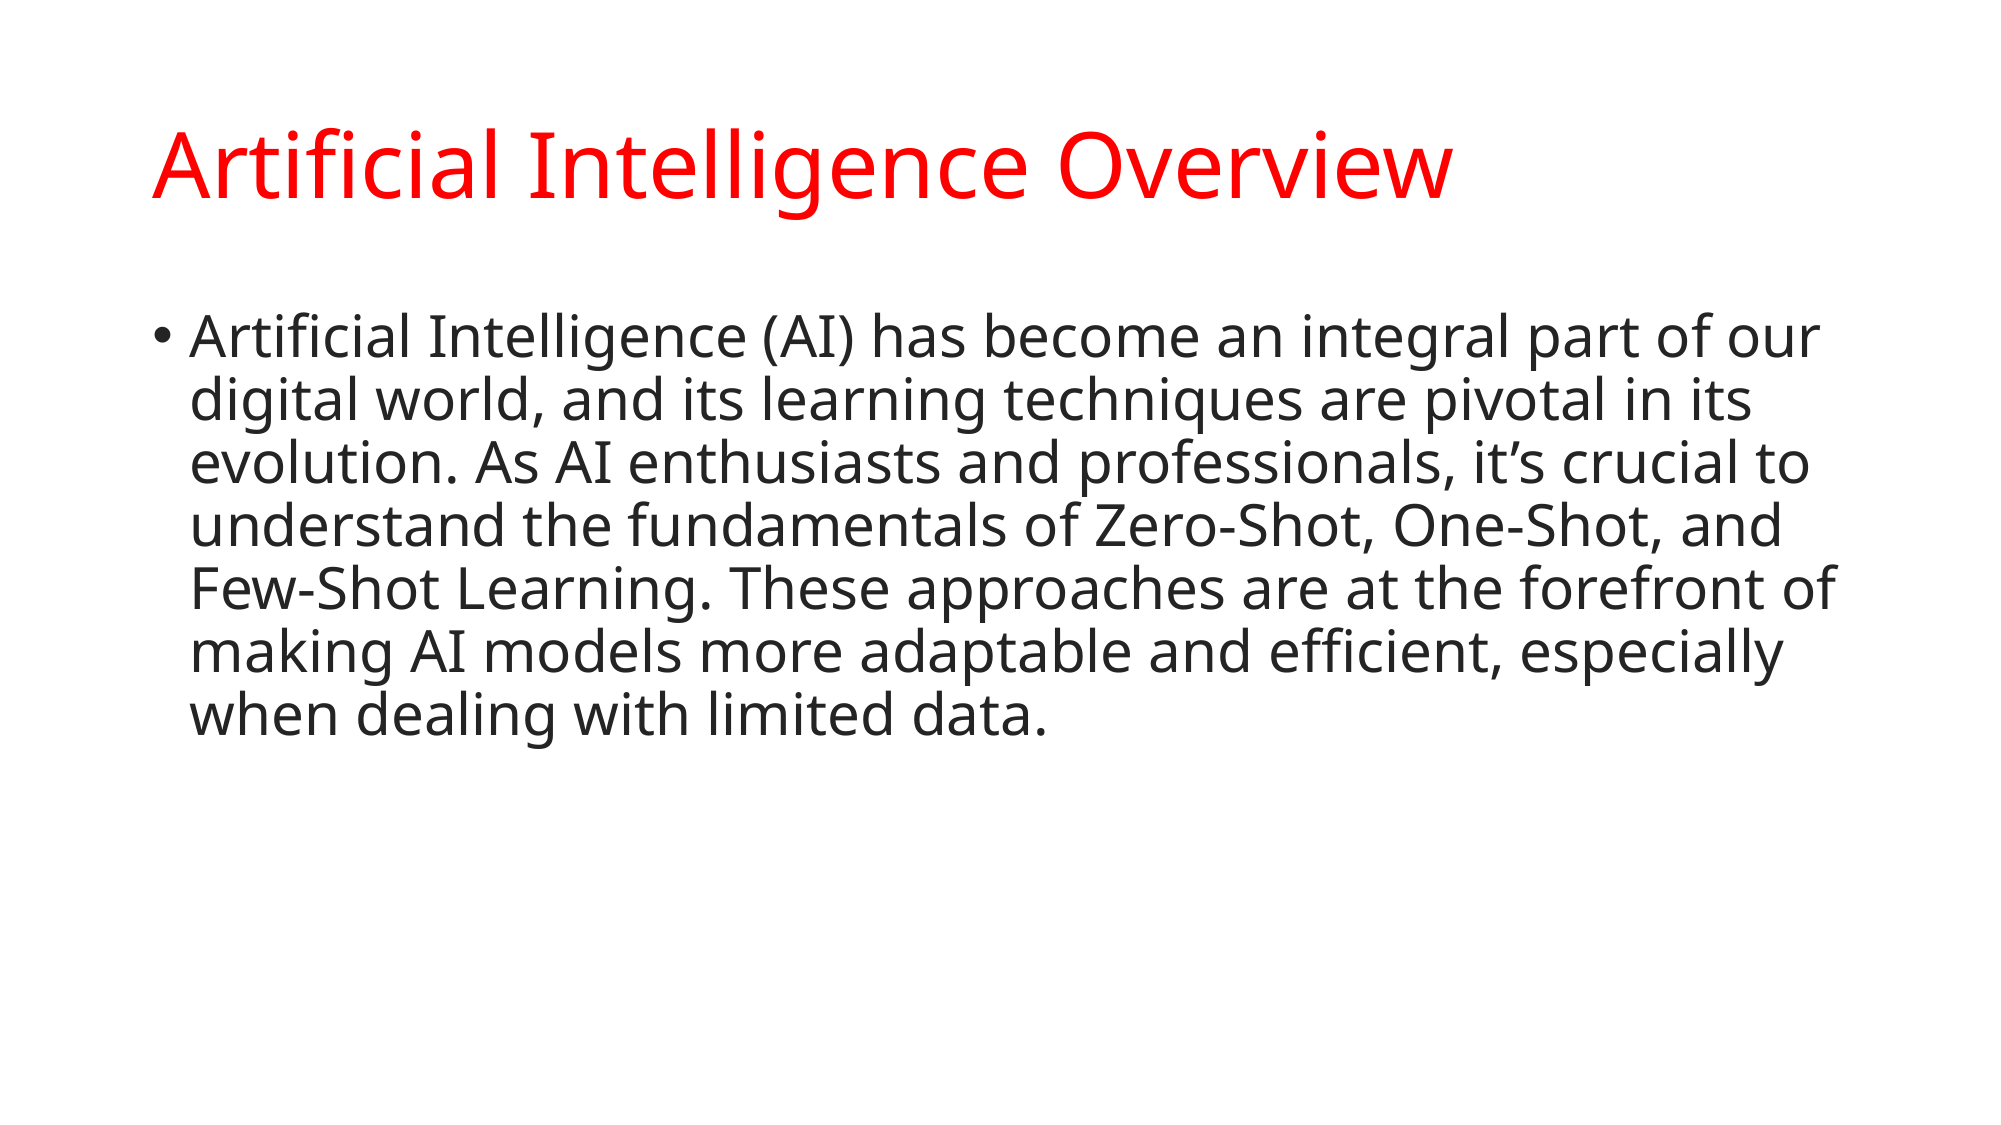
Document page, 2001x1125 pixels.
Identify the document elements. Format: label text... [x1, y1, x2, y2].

list Artificial Intelligence (AI) has become an integral part of our digital world, and its learning techniques are pivotal in its evolution. As AI enthusiasts and professionals, it’s crucial to understand the fundamentals of Zero-Shot, One-Shot, and Few-Shot Learning. These approaches are at the forefront of making AI models more adaptable and efficient, especially when dealing with limited data. [137, 299, 1863, 1014]
title Artificial Intelligence Overview [137, 59, 1863, 278]
